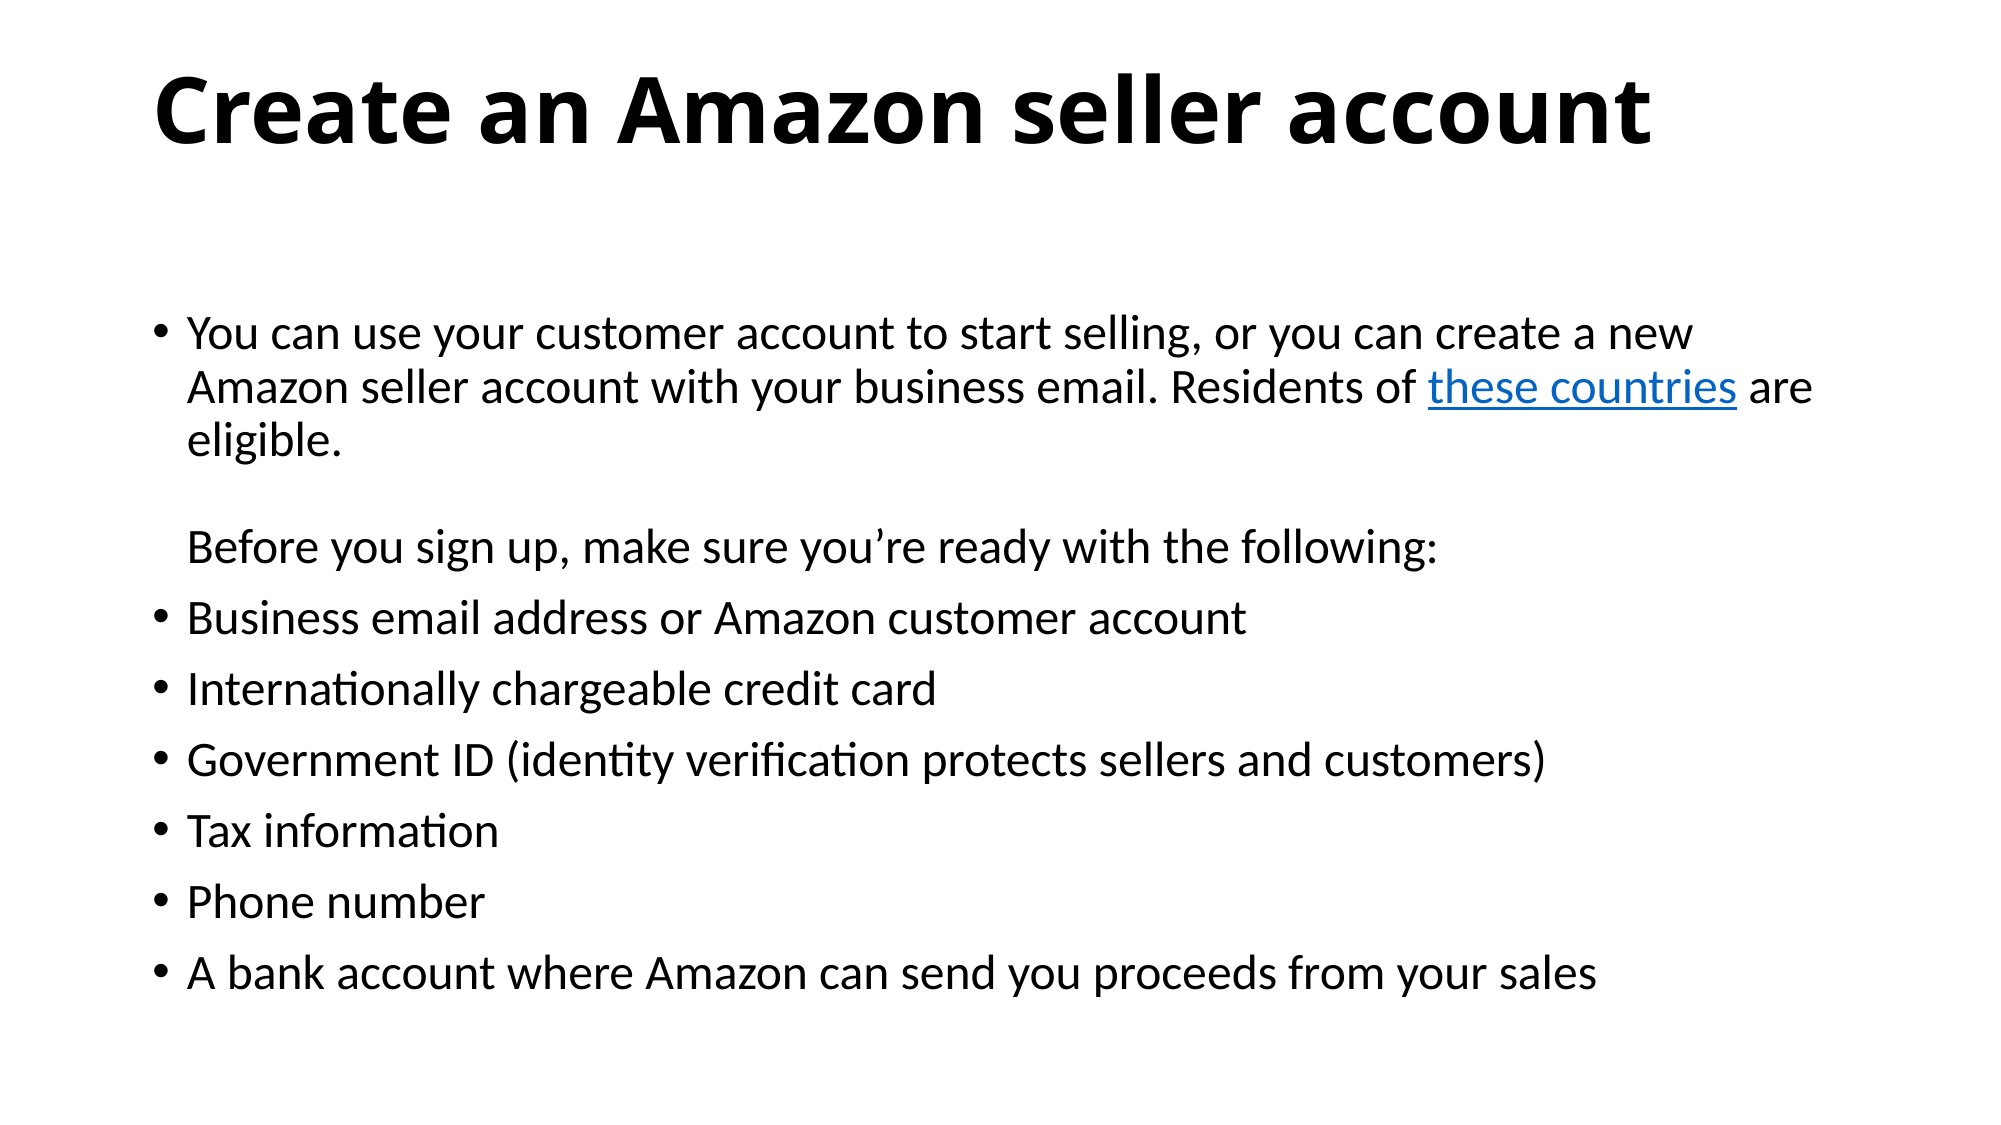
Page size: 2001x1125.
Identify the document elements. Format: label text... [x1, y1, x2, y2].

list You can use your customer account to start selling, or you can create a new Amazon seller account with your business email. Residents of these countries are eligible. Before you sign up, make sure you’re ready with the following: Business email address or Amazon customer account Internationally chargeable credit card Government ID (identity verification protects sellers and customers) Tax information Phone number A bank account where Amazon can send you proceeds from your sales [137, 299, 1863, 1014]
title Create an Amazon seller account [137, 59, 1863, 278]
